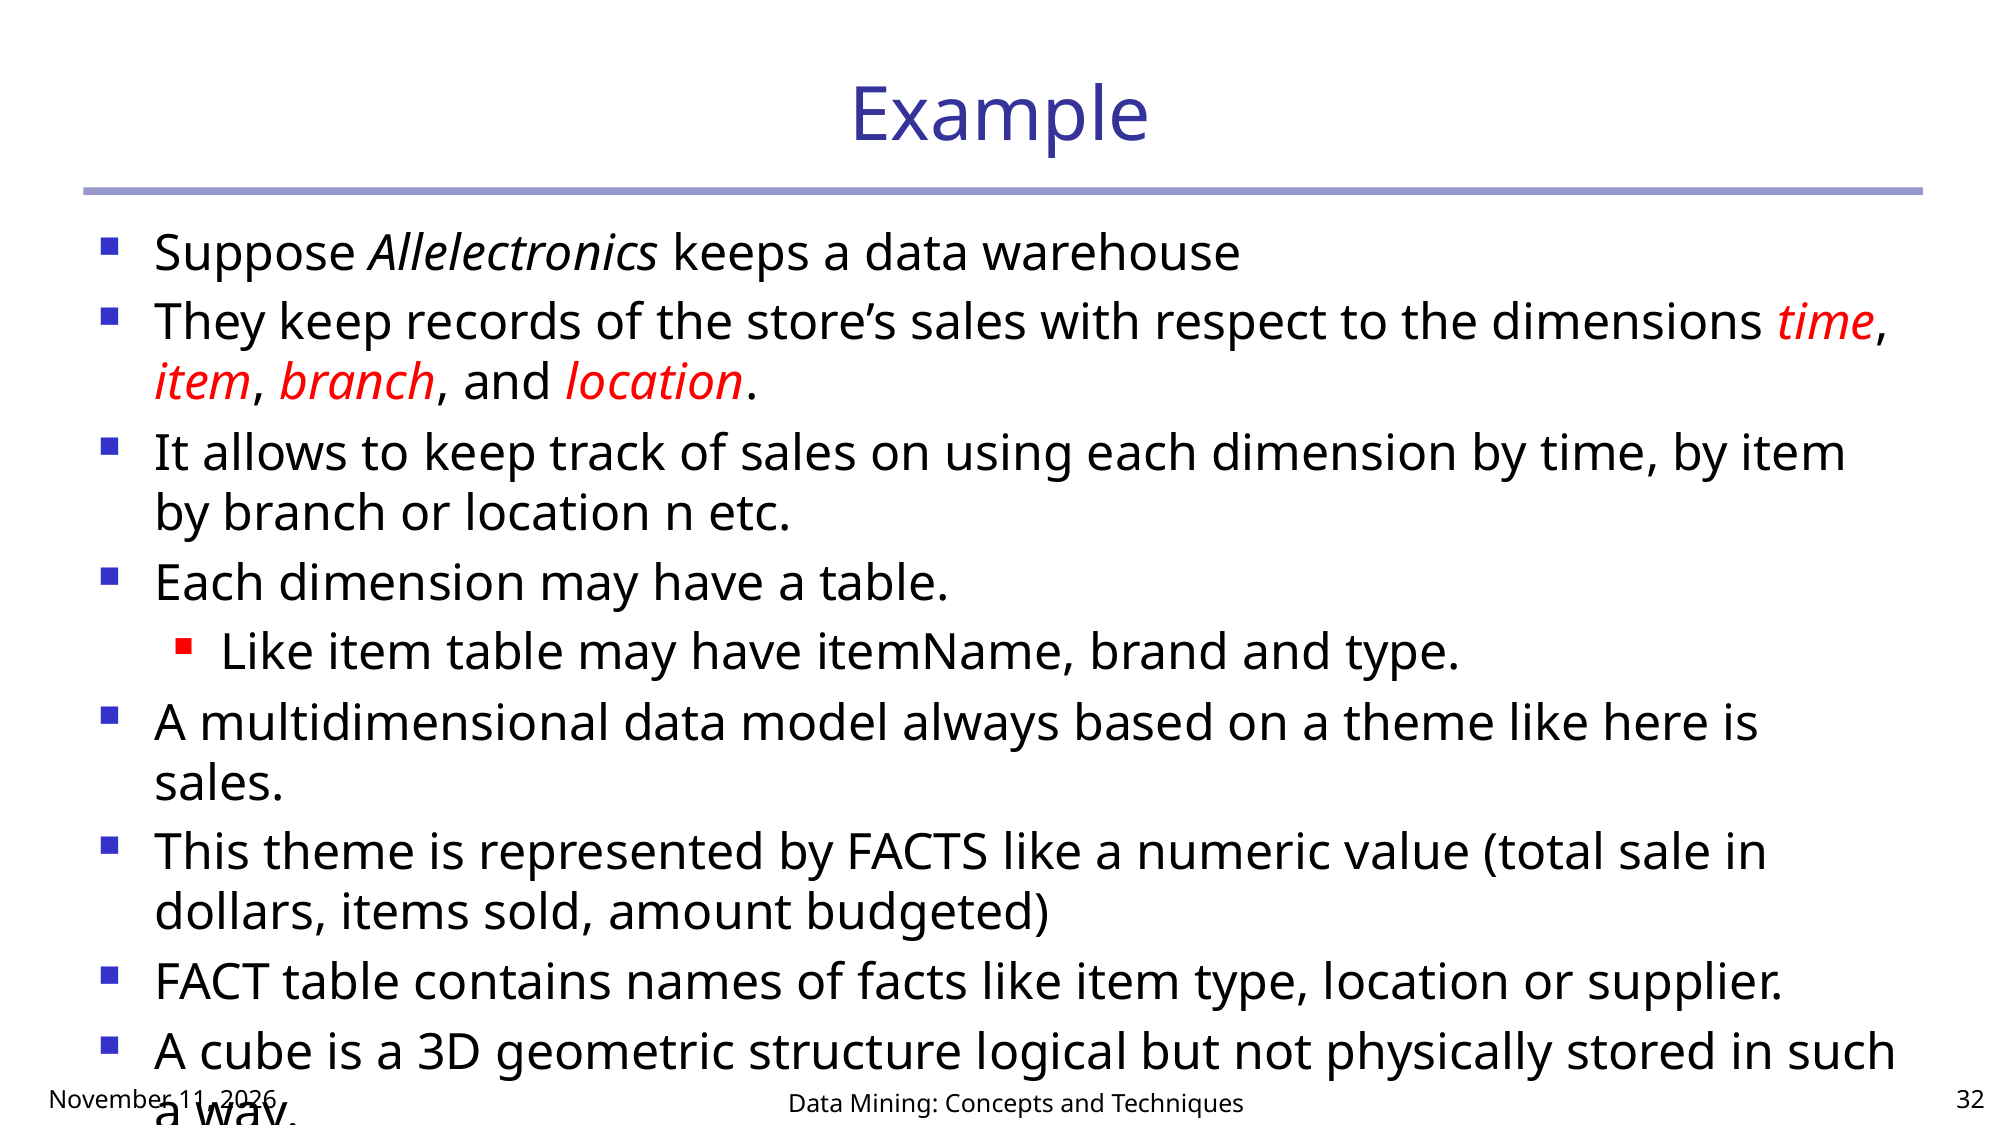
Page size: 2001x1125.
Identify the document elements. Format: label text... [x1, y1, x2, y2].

footer Data Mining: Concepts and Techniques [699, 1037, 1334, 1125]
title Example [83, 50, 1917, 163]
list Suppose Allelectronics keeps a data warehouse They keep records of the store’s sales with respect to the dimensions time, item, branch, and location. It allows to keep track of sales on using each dimension by time, by item by branch or location n etc. Each dimension may have a table. Like item table may have itemName, brand and type. A multidimensional data model always based on a theme like here is sales. This theme is represented by FACTS like a numeric value (total sale in dollars, items sold, amount budgeted) FACT table contains names of facts like item type, location or supplier. A cube is a 3D geometric structure logical but not physically stored in such a way. [83, 212, 1917, 1038]
slide_number 32 [1583, 1049, 2000, 1125]
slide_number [33, 1037, 451, 1125]
